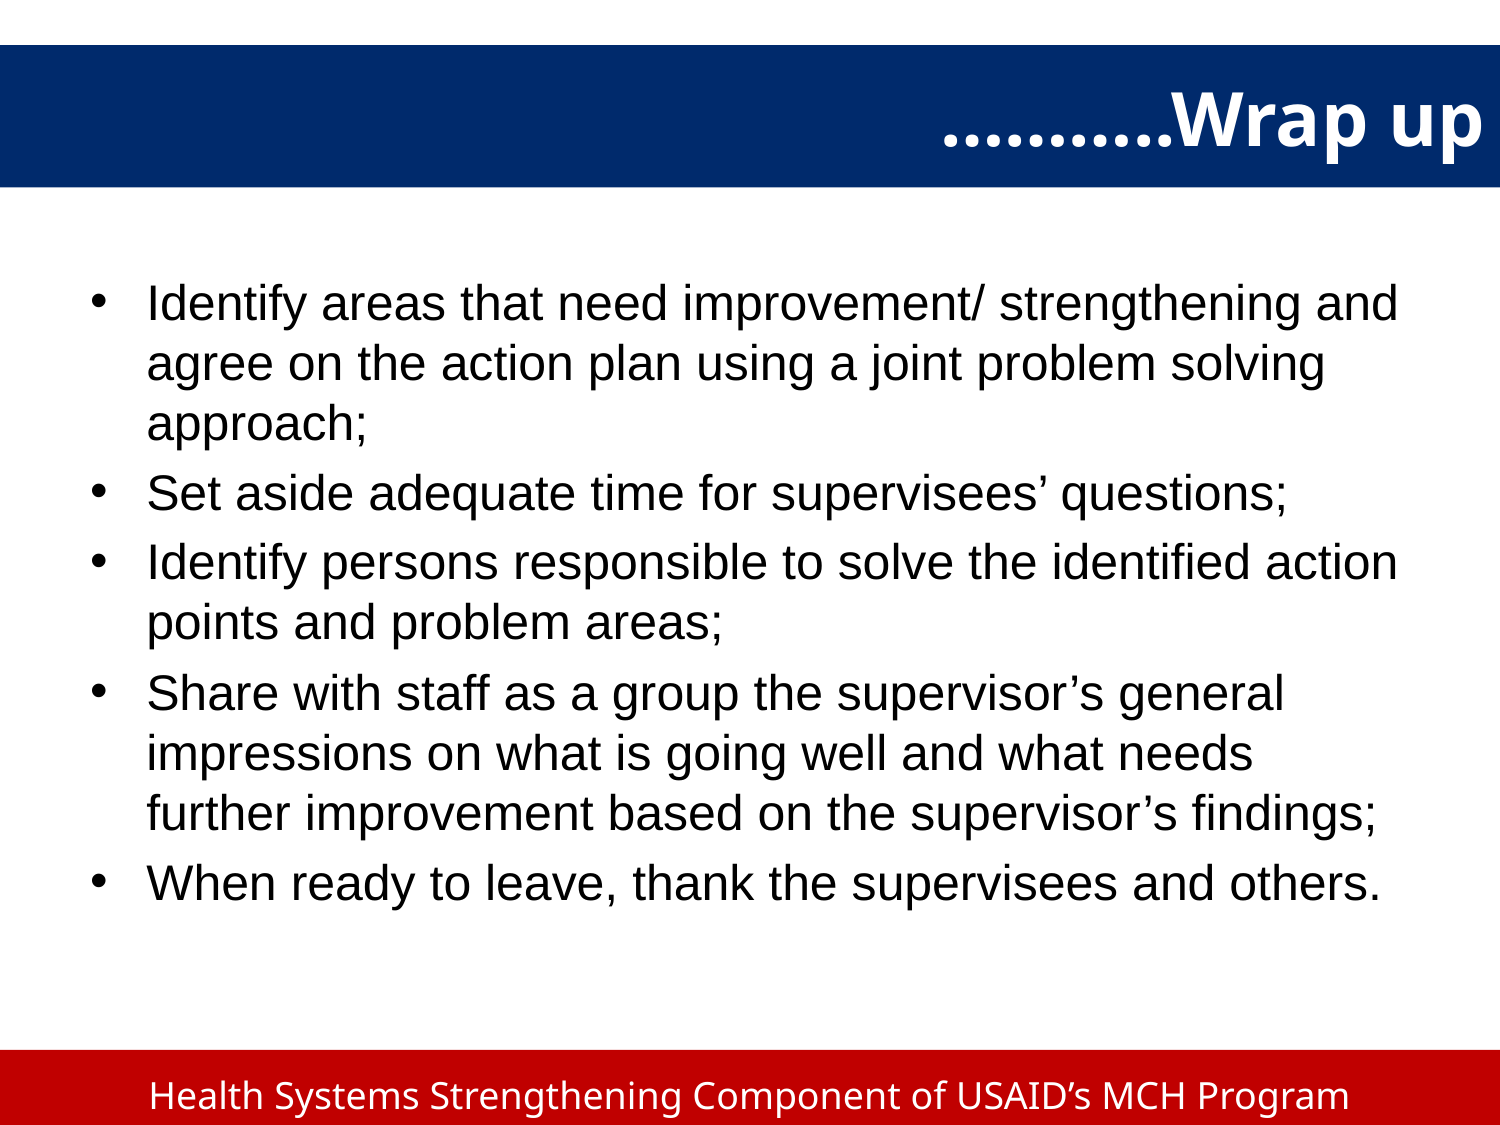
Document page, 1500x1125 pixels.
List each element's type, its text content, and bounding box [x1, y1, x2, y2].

list Identify areas that need improvement/ strengthening and agree on the action plan using a joint problem solving approach; Set aside adequate time for supervisees’ questions; Identify persons responsible to solve the identified action points and problem areas; Share with staff as a group the supervisor’s general impressions on what is going well and what needs further improvement based on the supervisor’s findings; When ready to leave, thank the supervisees and others. [75, 262, 1425, 1005]
title ………..Wrap up [0, 45, 1500, 188]
